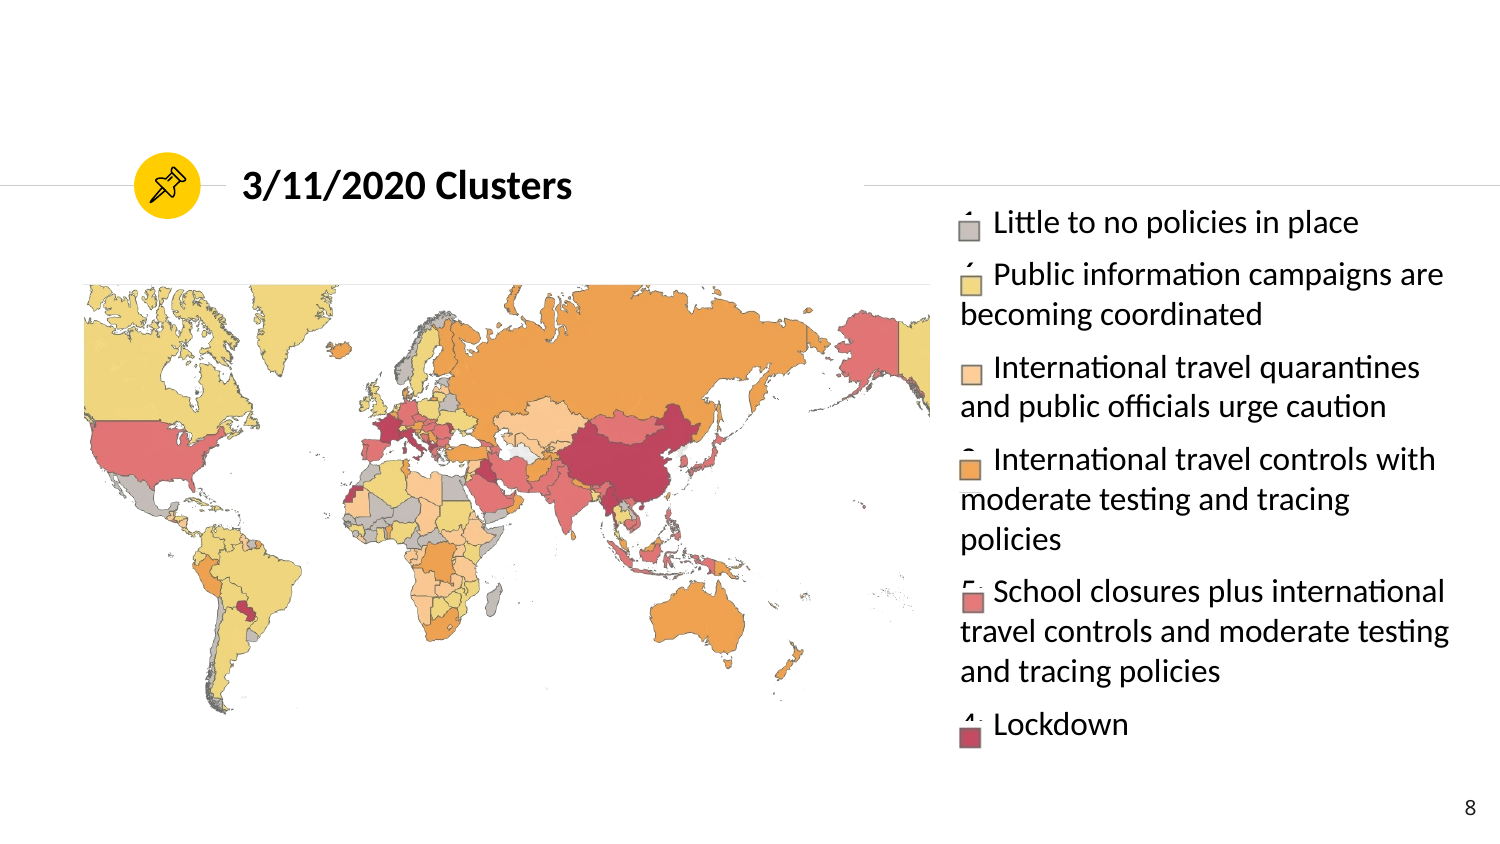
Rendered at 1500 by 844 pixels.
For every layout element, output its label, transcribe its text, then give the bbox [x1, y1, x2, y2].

picture [954, 267, 989, 303]
picture [953, 720, 987, 756]
picture [955, 215, 986, 252]
list 1: Little to no policies in place 6: Public information campaigns are becoming coordinated 3: International travel quarantines and public officials urge caution 2: International travel controls with moderate testing and tracing policies 5: School closures plus international travel controls and moderate testing and tracing policies 4: Lockdown [944, 184, 1467, 739]
picture [955, 587, 990, 622]
slide_number 8 [1401, 779, 1492, 844]
picture [953, 355, 987, 395]
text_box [150, 166, 186, 203]
picture [83, 283, 931, 715]
title 3/11/2020 Clusters [226, 146, 863, 219]
picture [953, 451, 987, 493]
